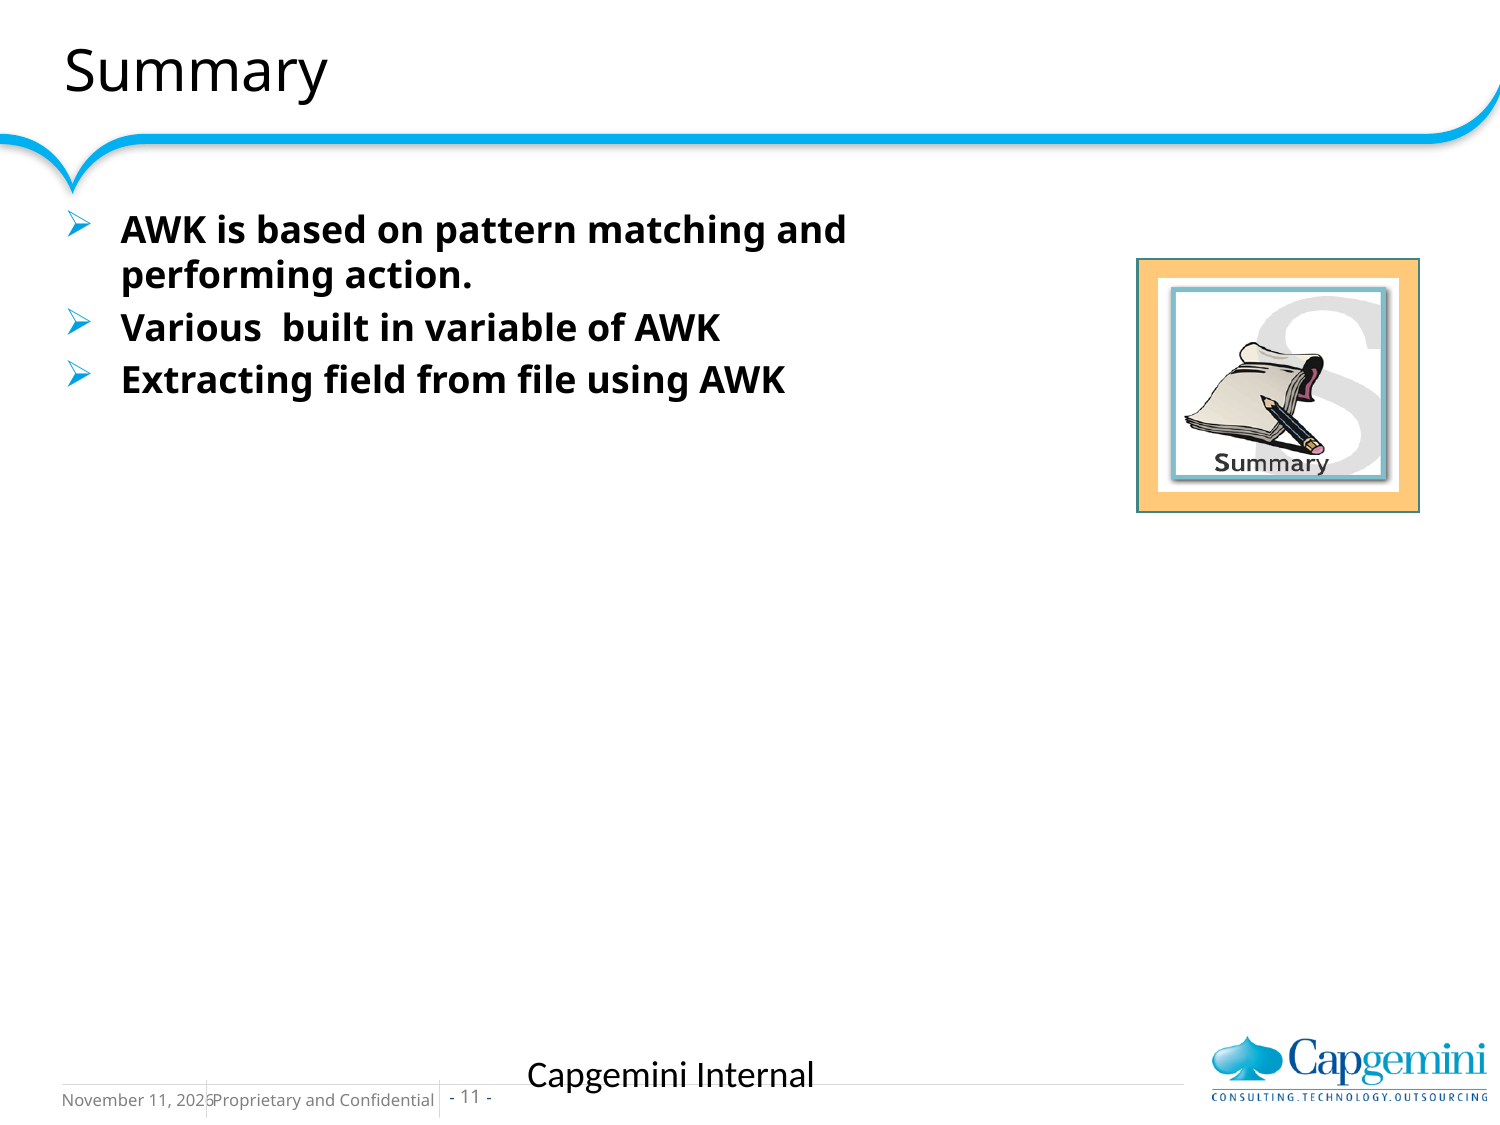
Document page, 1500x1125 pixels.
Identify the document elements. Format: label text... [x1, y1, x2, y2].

list AWK is based on pattern matching and performing action. Various built in variable of AWK Extracting field from file using AWK [49, 199, 1062, 942]
footer Capgemini Internal [512, 1042, 988, 1103]
title Summary [50, 3, 1400, 134]
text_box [1137, 258, 1420, 513]
picture [1212, 1036, 1487, 1101]
